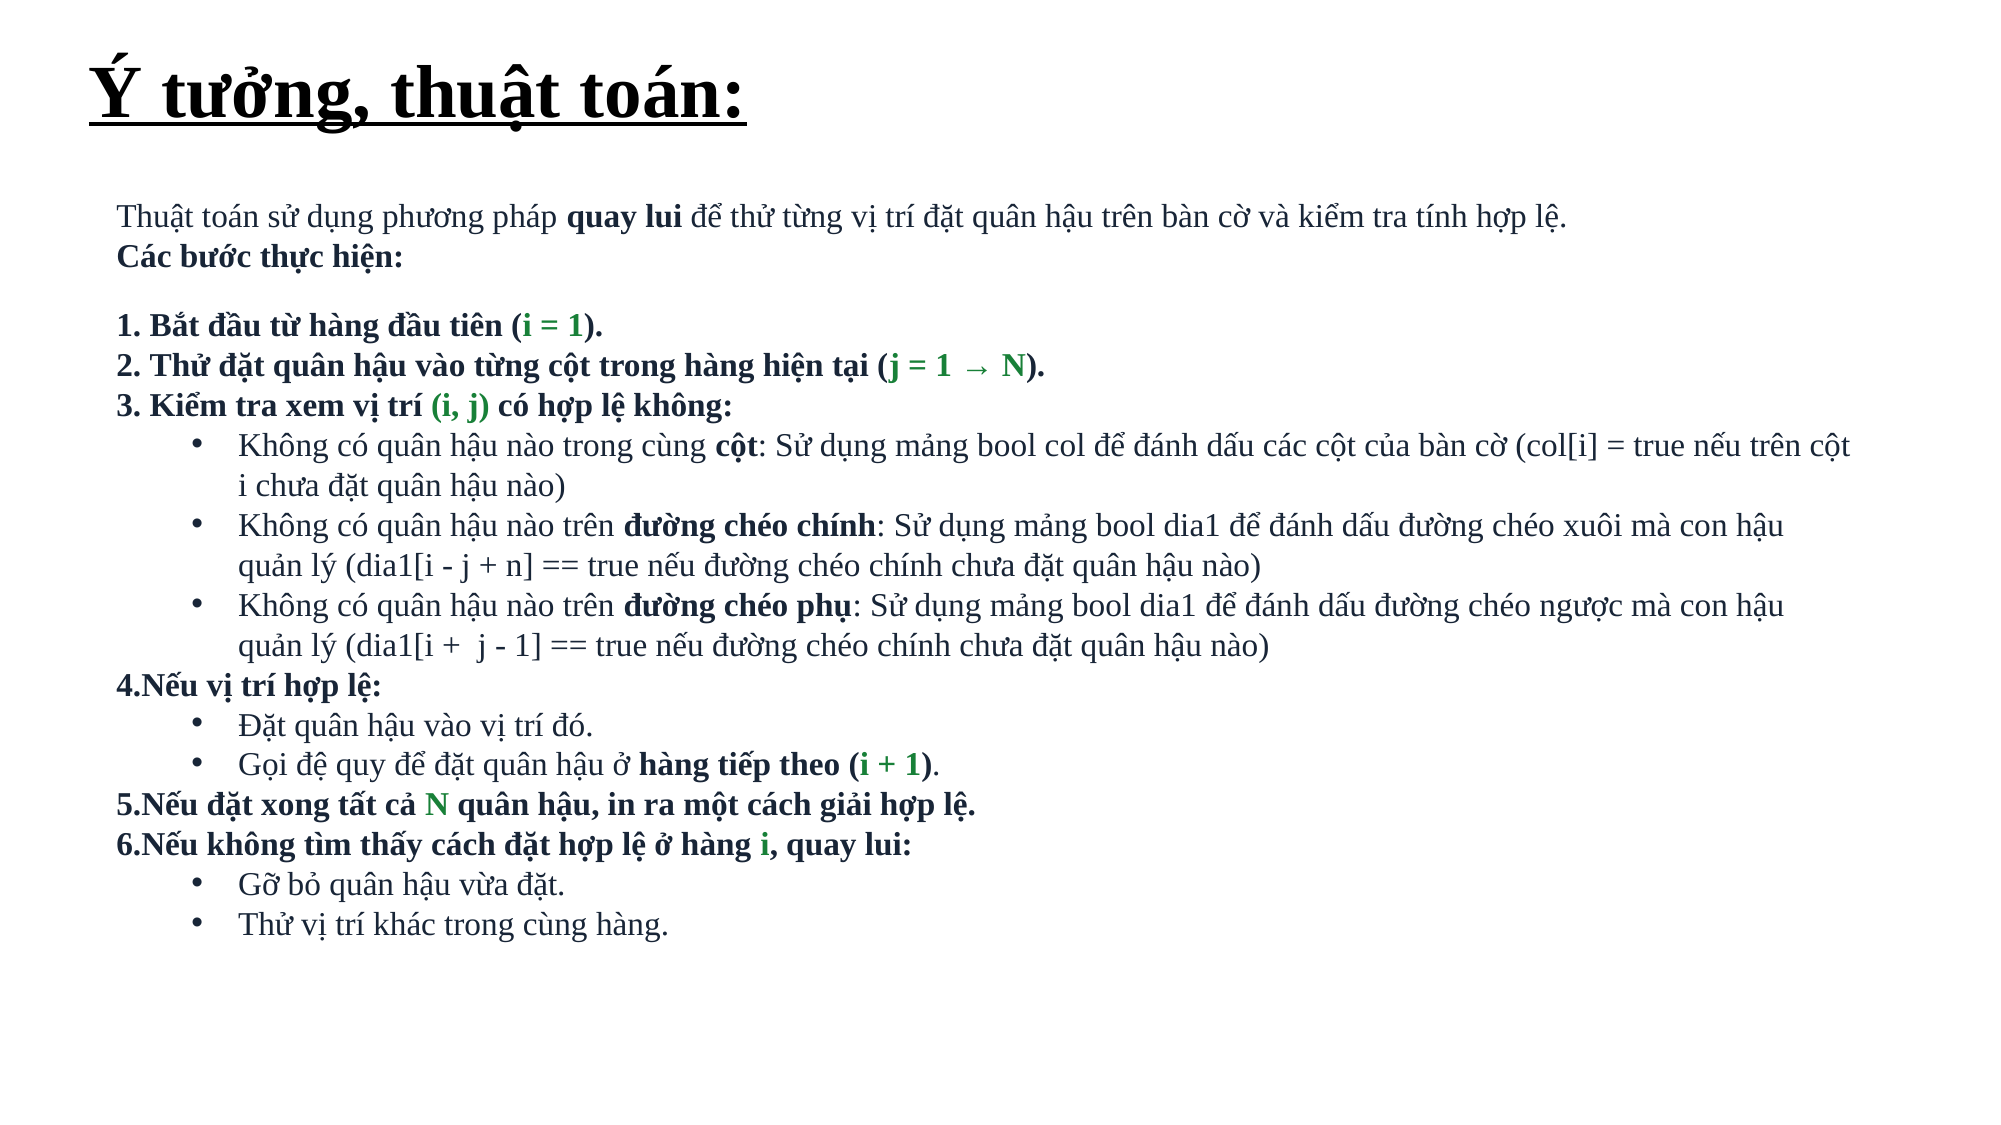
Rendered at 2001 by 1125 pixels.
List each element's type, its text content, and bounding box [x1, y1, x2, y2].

text_box Ý tưởng, thuật toán: [74, 35, 1071, 141]
text_box Thuật toán sử dụng phương pháp quay lui để thử từng vị trí đặt quân hậu trên bàn cờ và kiểm tra tính hợp lệ. Các bước thực hiện: Bắt đầu từ hàng đầu tiên (i = 1). Thử đặt quân hậu vào từng cột trong hàng hiện tại (j = 1 → N). Kiểm tra xem vị trí (i, j) có hợp lệ không: Không có quân hậu nào trong cùng cột: Sử dụng mảng bool col để đánh dấu các cột của bàn cờ (col[i] = true nếu trên cột i chưa đặt quân hậu nào) Không có quân hậu nào trên đường chéo chính: Sử dụng mảng bool dia1 để đánh dấu đường chéo xuôi mà con hậu quản lý (dia1[i - j + n] == true nếu đường chéo chính chưa đặt quân hậu nào) Không có quân hậu nào trên đường chéo phụ: Sử dụng mảng bool dia1 để đánh dấu đường chéo ngược mà con hậu quản lý (dia1[i + j - 1] == true nếu đường chéo chính chưa đặt quân hậu nào) Nếu vị trí hợp lệ: Đặt quân hậu vào vị trí đó. Gọi đệ quy để đặt quân hậu ở hàng tiếp theo (i + 1). Nếu đặt xong tất cả N quân hậu, in ra một cách giải hợp lệ. Nếu không tìm thấy cách đặt hợp lệ ở hàng i, quay lui: Gỡ bỏ quân hậu vừa đặt. Thử vị trí khác trong cùng hàng. [101, 187, 1868, 950]
